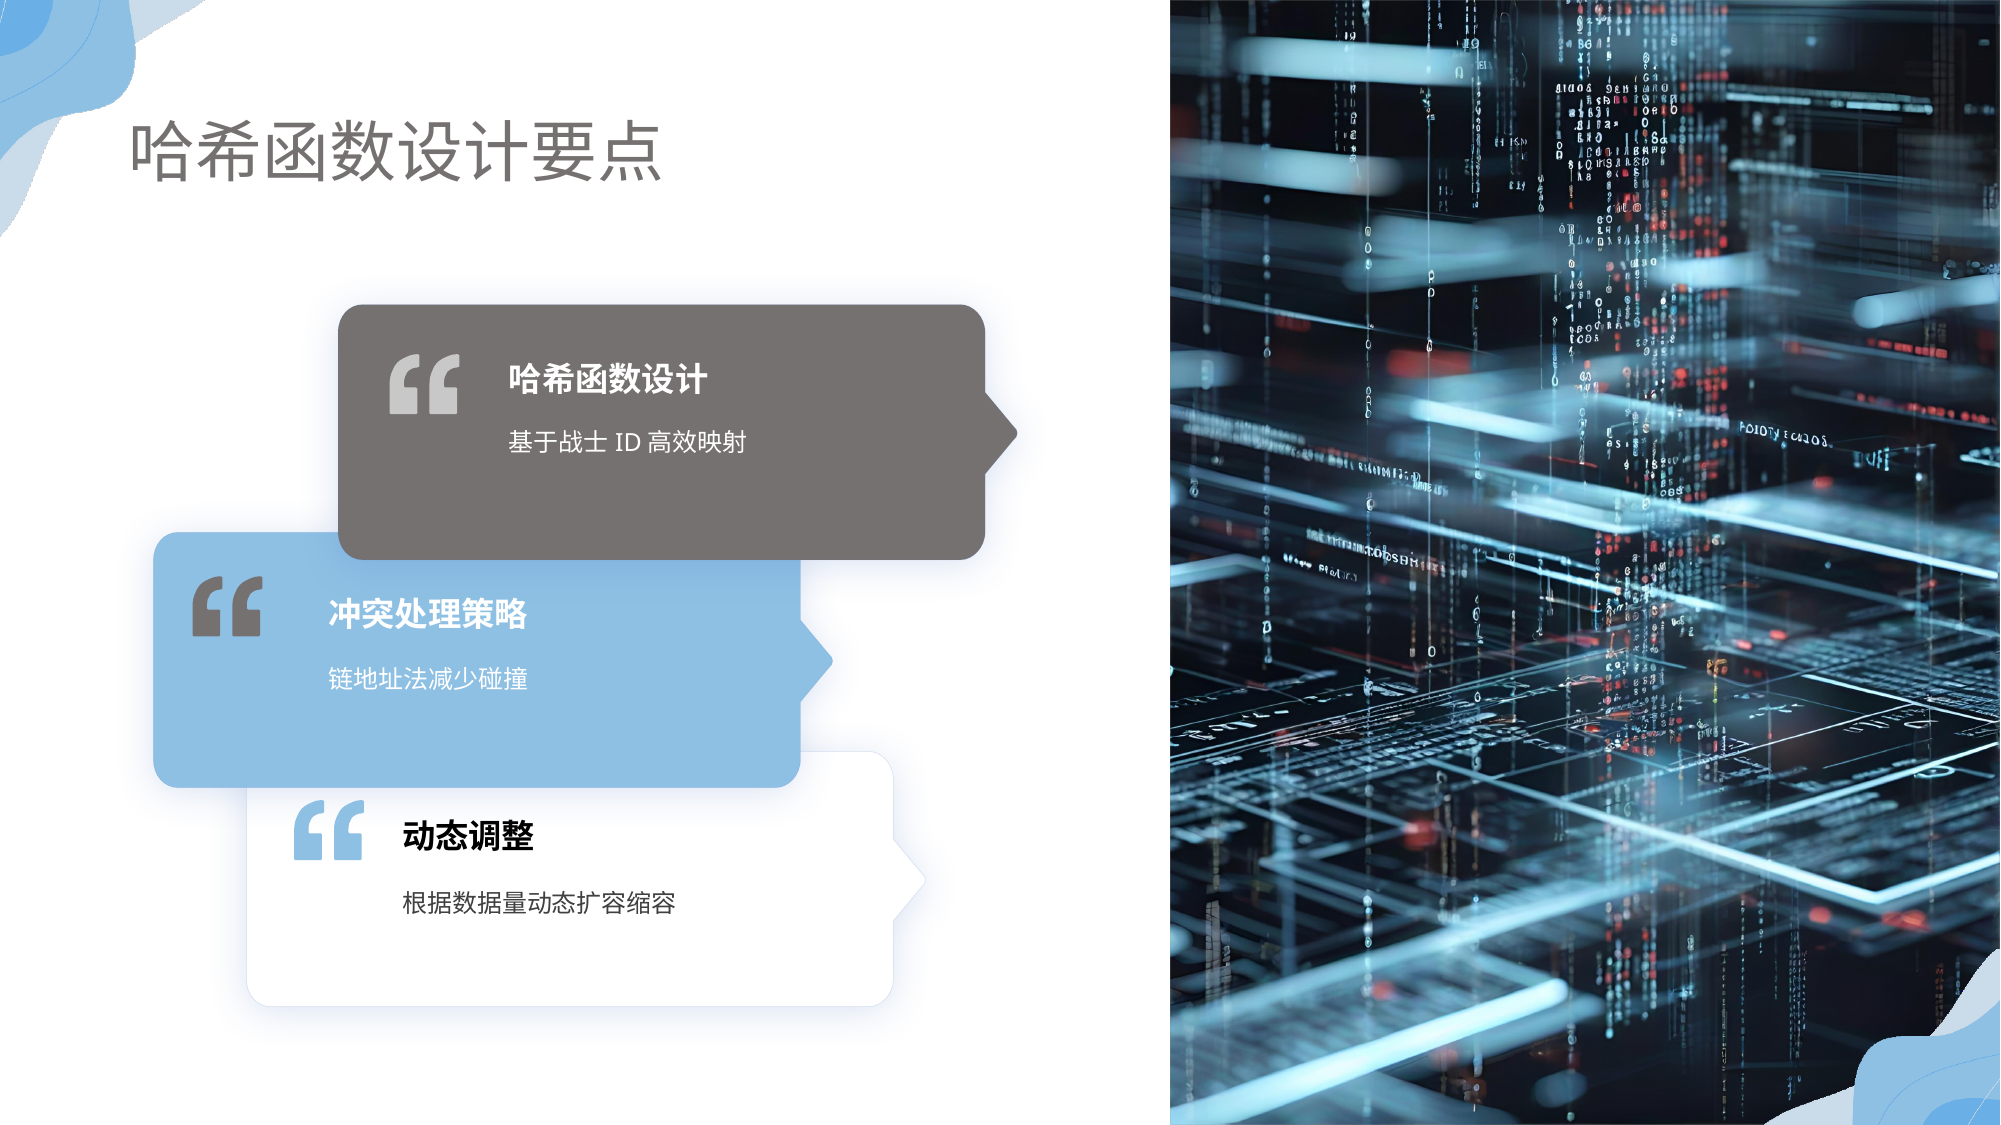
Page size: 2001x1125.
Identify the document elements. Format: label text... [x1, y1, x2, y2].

title 哈希函数设计要点 [212, 111, 1170, 199]
picture [0, 0, 212, 246]
text_box [232, 576, 263, 637]
text_box 根据数据量动态扩容缩容 [402, 872, 838, 989]
text_box [245, 750, 927, 1008]
text_box [192, 576, 223, 637]
text_box 冲突处理策略 [328, 585, 765, 642]
text_box 动态调整 [402, 807, 838, 864]
text_box [429, 354, 460, 415]
text_box [294, 800, 325, 861]
text_box 链地址法减少碰撞 [328, 648, 765, 764]
text_box 基于战士ID高效映射 [509, 411, 945, 527]
picture [1170, 0, 2000, 1125]
text_box 哈希函数设计 [509, 350, 945, 407]
text_box [338, 304, 1018, 560]
text_box [152, 531, 834, 789]
text_box [334, 800, 364, 861]
text_box [389, 354, 420, 415]
